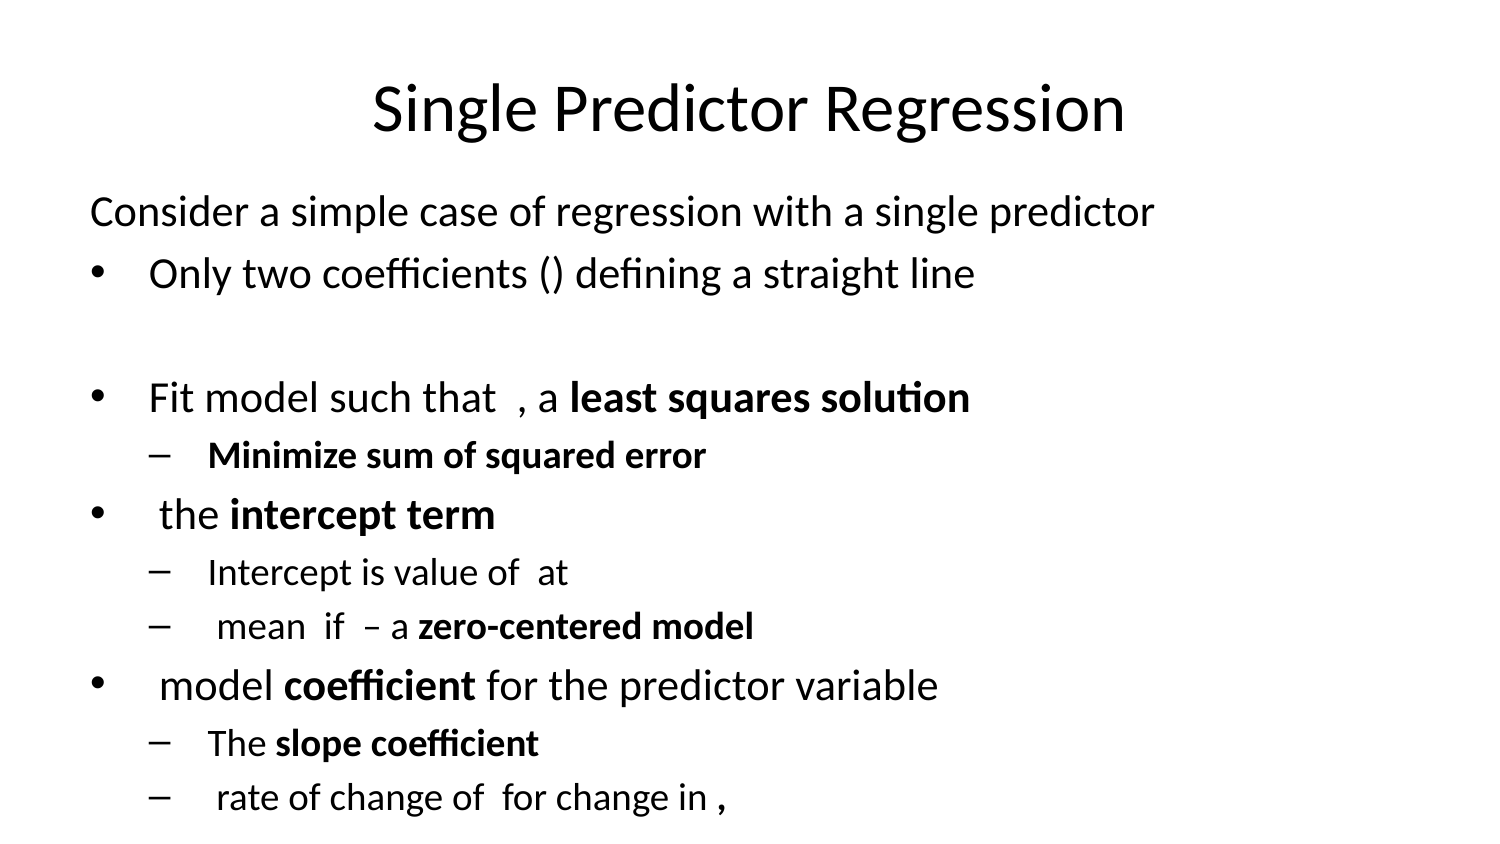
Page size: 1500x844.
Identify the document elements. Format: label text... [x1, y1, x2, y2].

title Single Predictor Regression [75, 33, 1425, 175]
